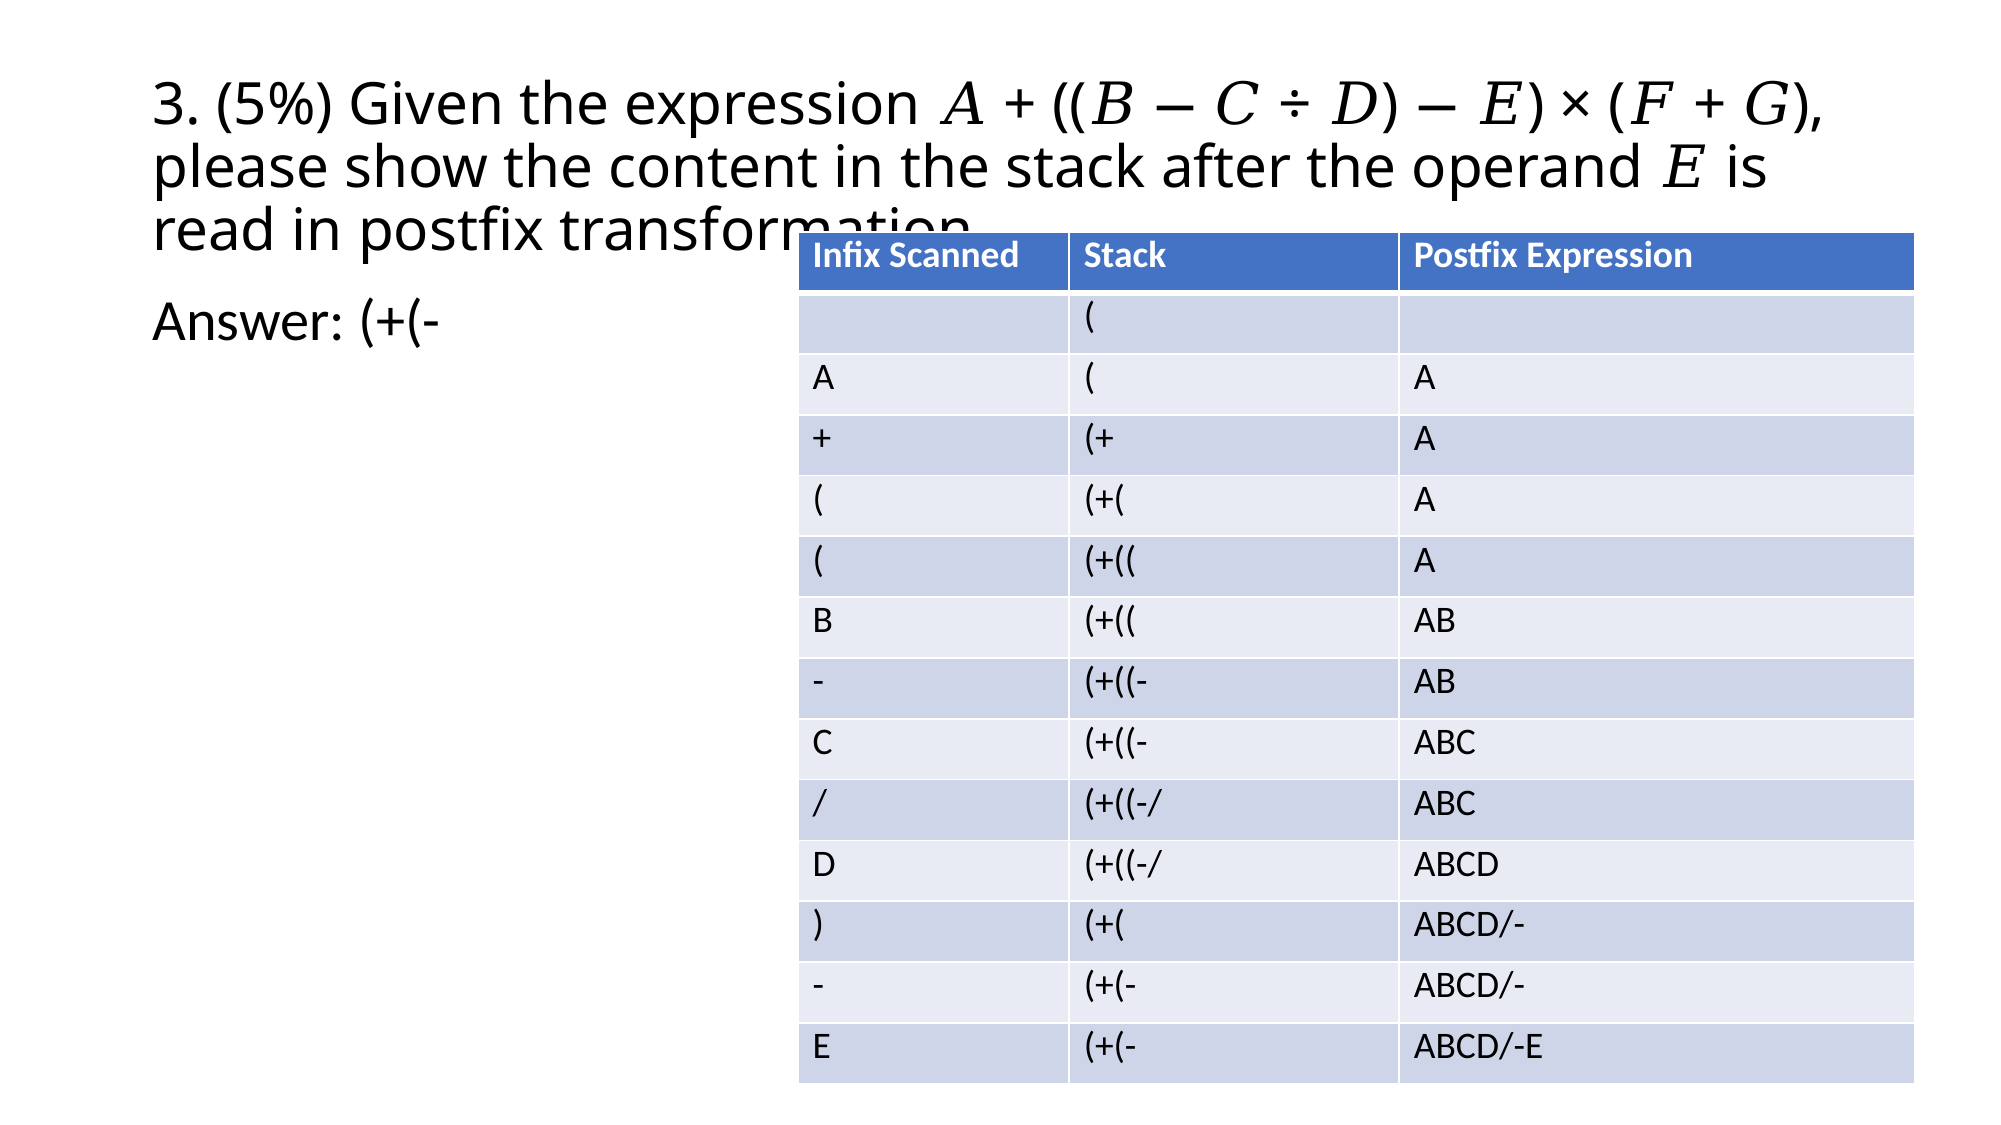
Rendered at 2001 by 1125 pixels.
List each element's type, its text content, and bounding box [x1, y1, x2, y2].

title 3. (5%) Given the expression 𝐴 + ((𝐵 − 𝐶 ÷ 𝐷) − 𝐸) × (𝐹 + 𝐺), please show the content in the stack after the operand 𝐸 is read in postfix transformation. [137, 59, 1863, 278]
table_cell - [799, 659, 1068, 718]
table_cell + [799, 416, 1068, 475]
table_cell ABC [1400, 780, 1914, 840]
table_cell ABCD/- [1400, 902, 1914, 961]
table_cell (+((-/ [1070, 841, 1398, 900]
table_cell A [1400, 416, 1914, 475]
table_cell ABCD/-E [1400, 1024, 1914, 1083]
table_cell (+(- [1070, 1024, 1398, 1083]
table_cell (+ [1070, 416, 1398, 475]
table_cell ABCD/- [1400, 963, 1914, 1022]
table_cell (+(( [1070, 598, 1398, 657]
table_header Stack [1070, 233, 1398, 290]
table_cell ABC [1400, 720, 1914, 779]
table_cell B [799, 598, 1068, 657]
table_cell (+(( [1070, 537, 1398, 596]
table_cell ( [799, 476, 1068, 535]
table_cell (+((-/ [1070, 780, 1398, 840]
table_cell ABCD [1400, 841, 1914, 900]
table_cell C [799, 720, 1068, 779]
table_cell D [799, 841, 1068, 900]
table_cell / [799, 780, 1068, 840]
table_cell (+((- [1070, 720, 1398, 779]
table_cell (+((- [1070, 659, 1398, 718]
table_cell A [1400, 537, 1914, 596]
table_cell A [1400, 355, 1914, 414]
table_cell [799, 296, 1068, 353]
table_cell A [799, 355, 1068, 414]
table_header Infix Scanned [799, 233, 1068, 290]
table_cell (+(- [1070, 963, 1398, 1022]
table_cell (+( [1070, 476, 1398, 535]
table_cell - [799, 963, 1068, 1022]
table_cell [1400, 296, 1914, 353]
table_cell AB [1400, 598, 1914, 657]
text_box Answer: (+(- [137, 291, 798, 917]
table_cell ( [1070, 355, 1398, 414]
table_cell (+( [1070, 902, 1398, 961]
table_cell ( [799, 537, 1068, 596]
table_cell ) [799, 902, 1068, 961]
table_cell AB [1400, 659, 1914, 718]
table_cell A [1400, 476, 1914, 535]
table_cell E [799, 1024, 1068, 1083]
table_cell ( [1070, 296, 1398, 353]
table_header Postfix Expression [1400, 233, 1914, 290]
